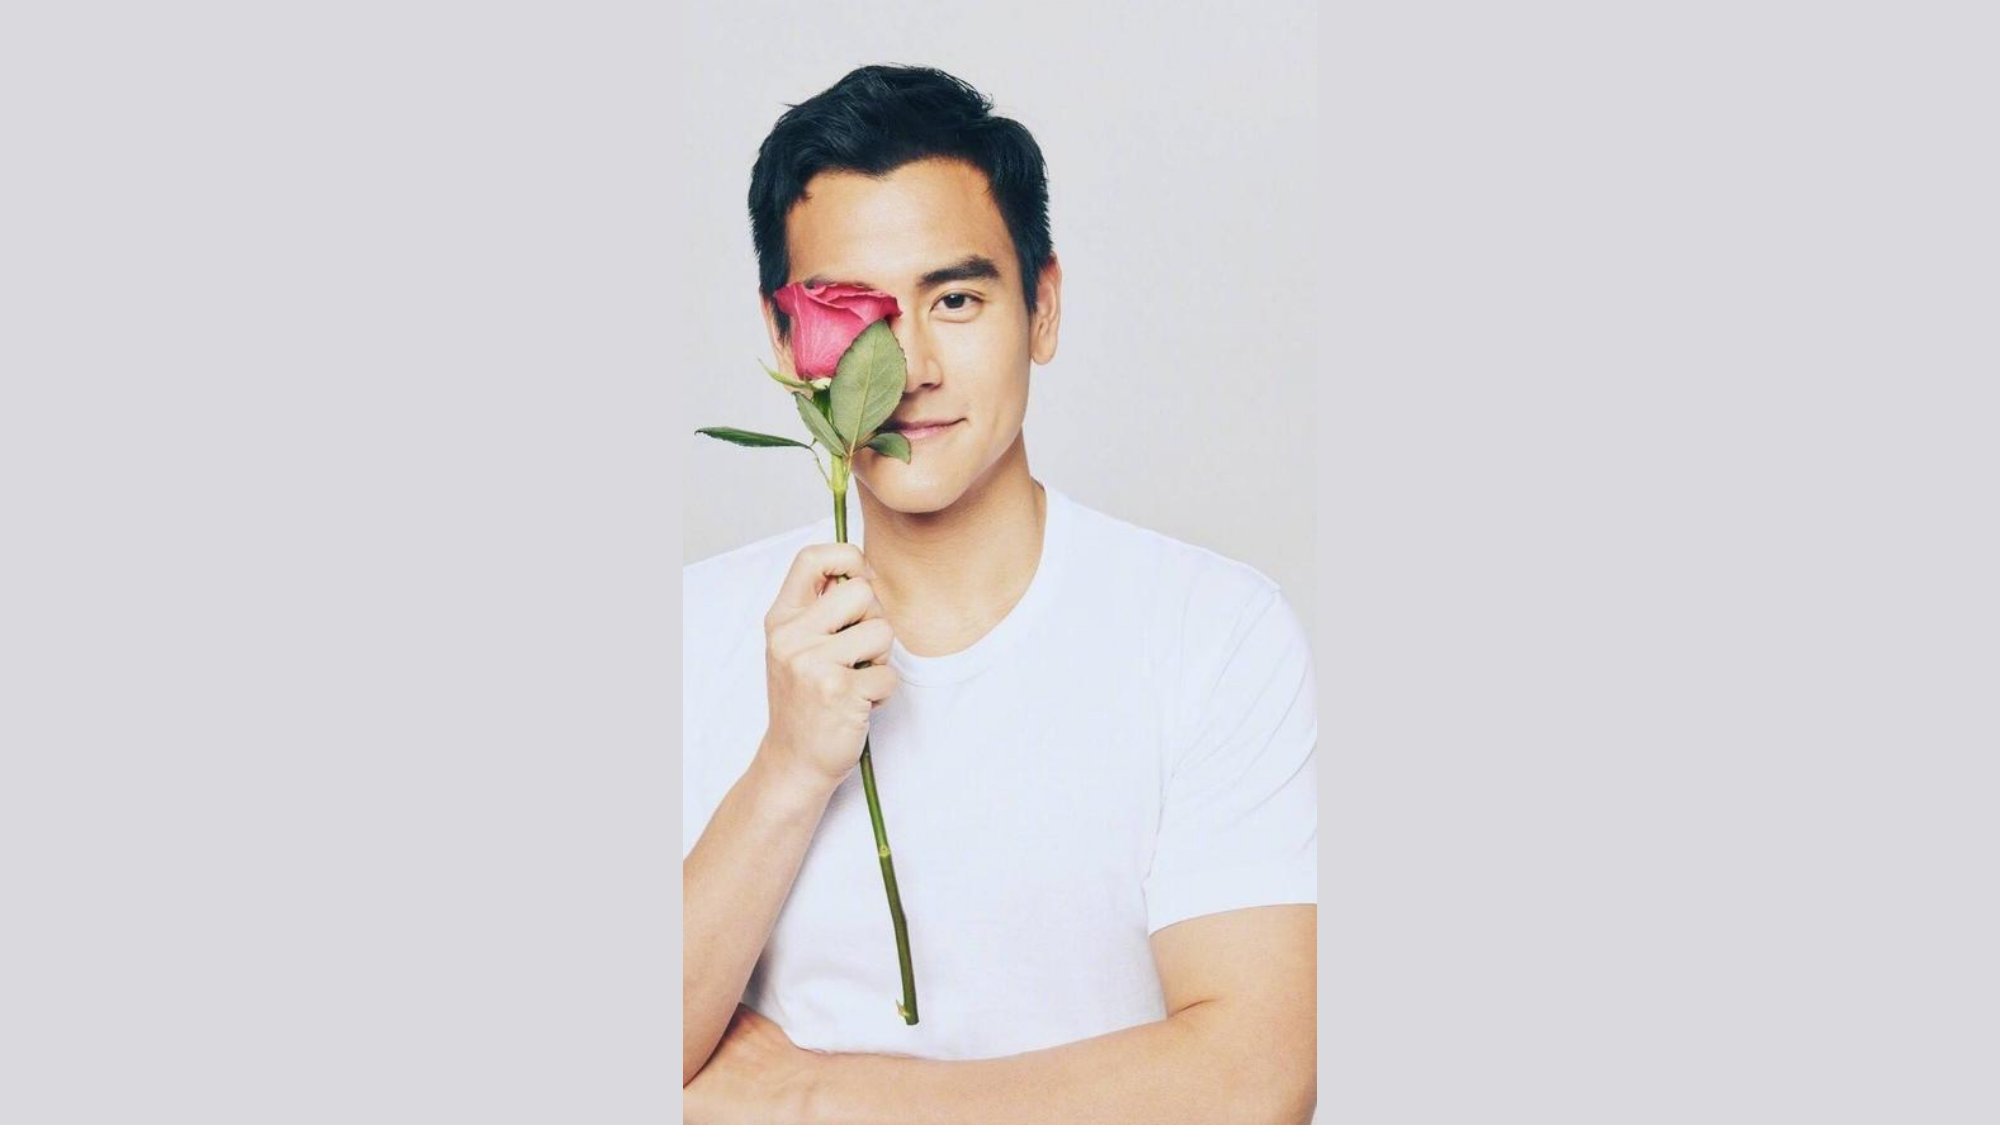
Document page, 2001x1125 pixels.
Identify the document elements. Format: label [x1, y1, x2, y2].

picture [683, 0, 1317, 1125]
